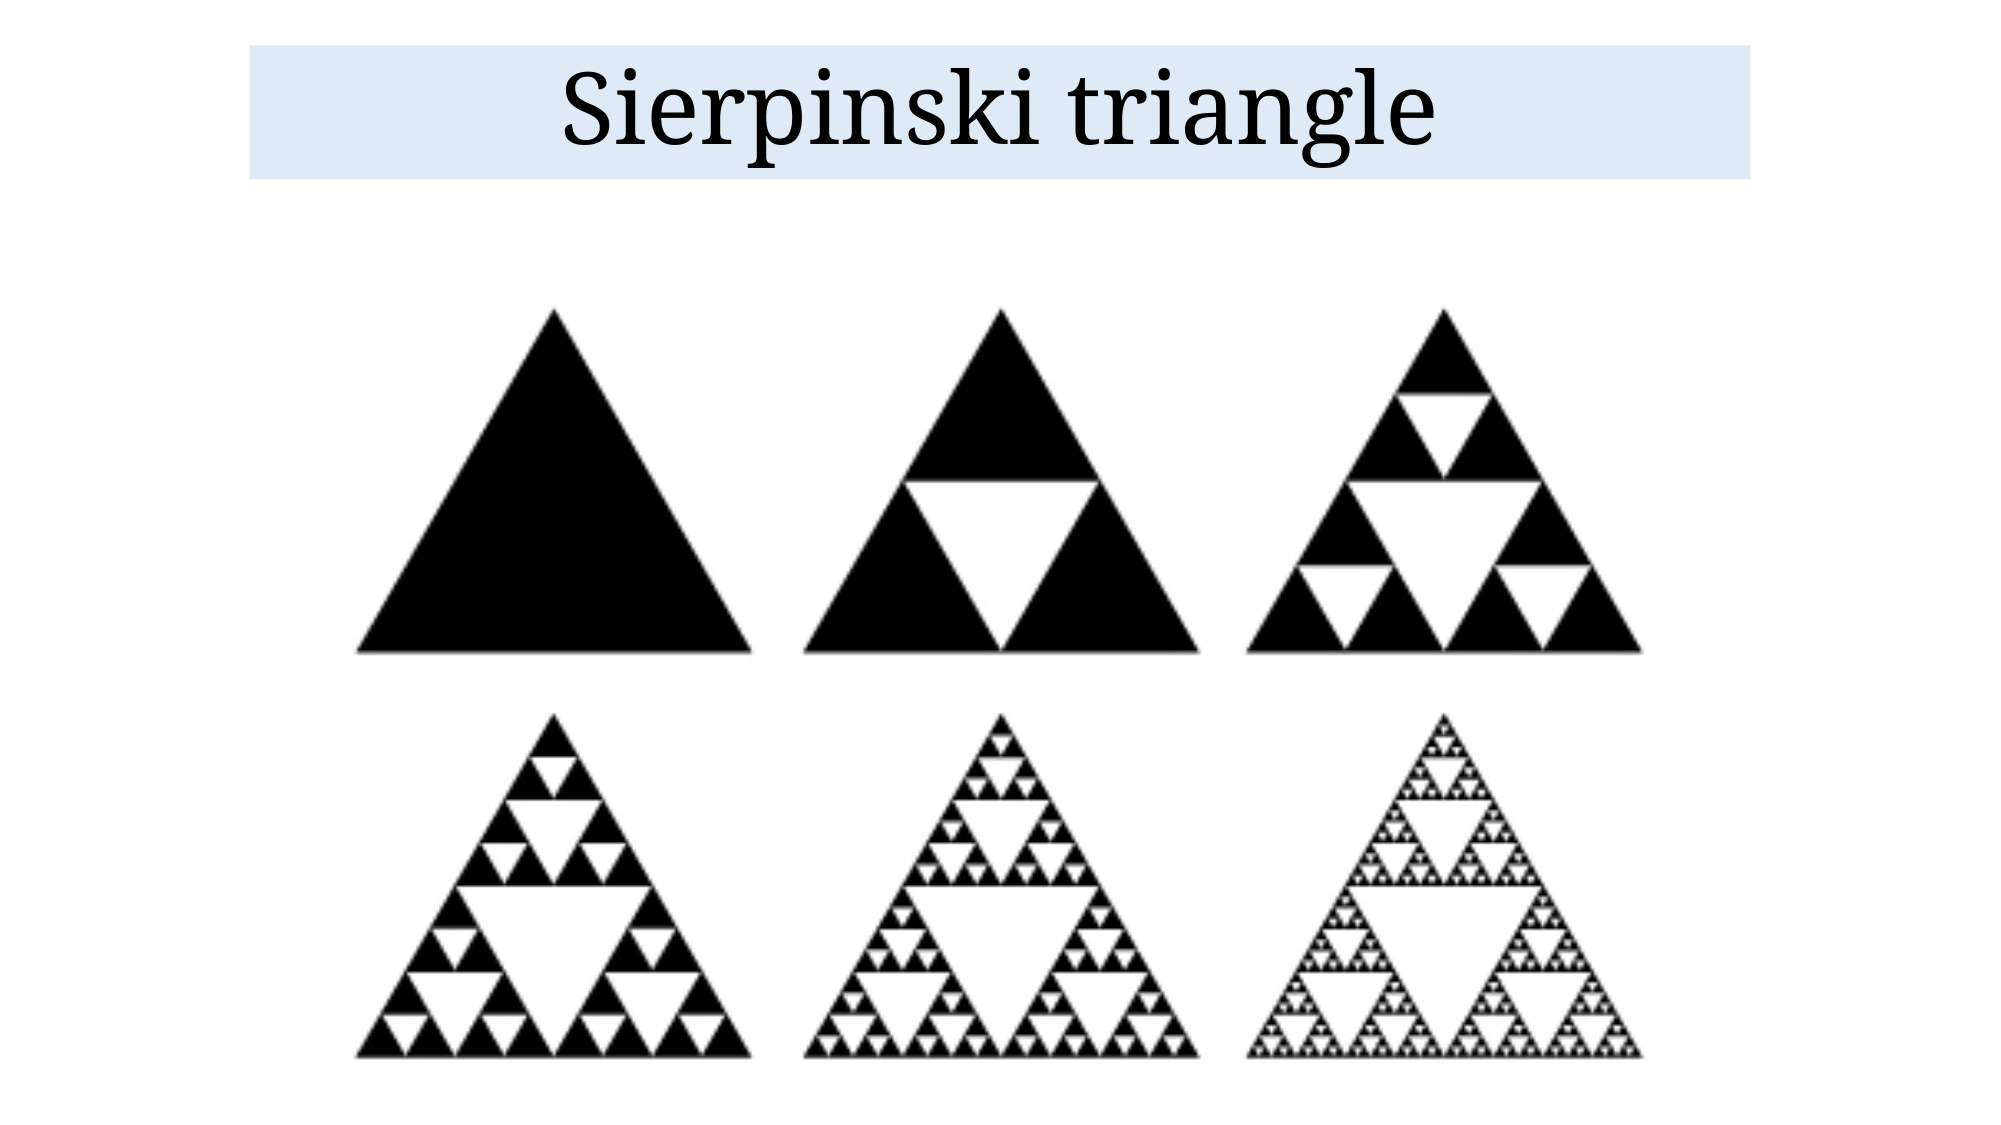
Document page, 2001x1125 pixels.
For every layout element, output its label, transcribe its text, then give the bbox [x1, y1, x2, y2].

picture [351, 301, 1648, 1063]
text_box Sierpinski triangle [249, 45, 1750, 180]
